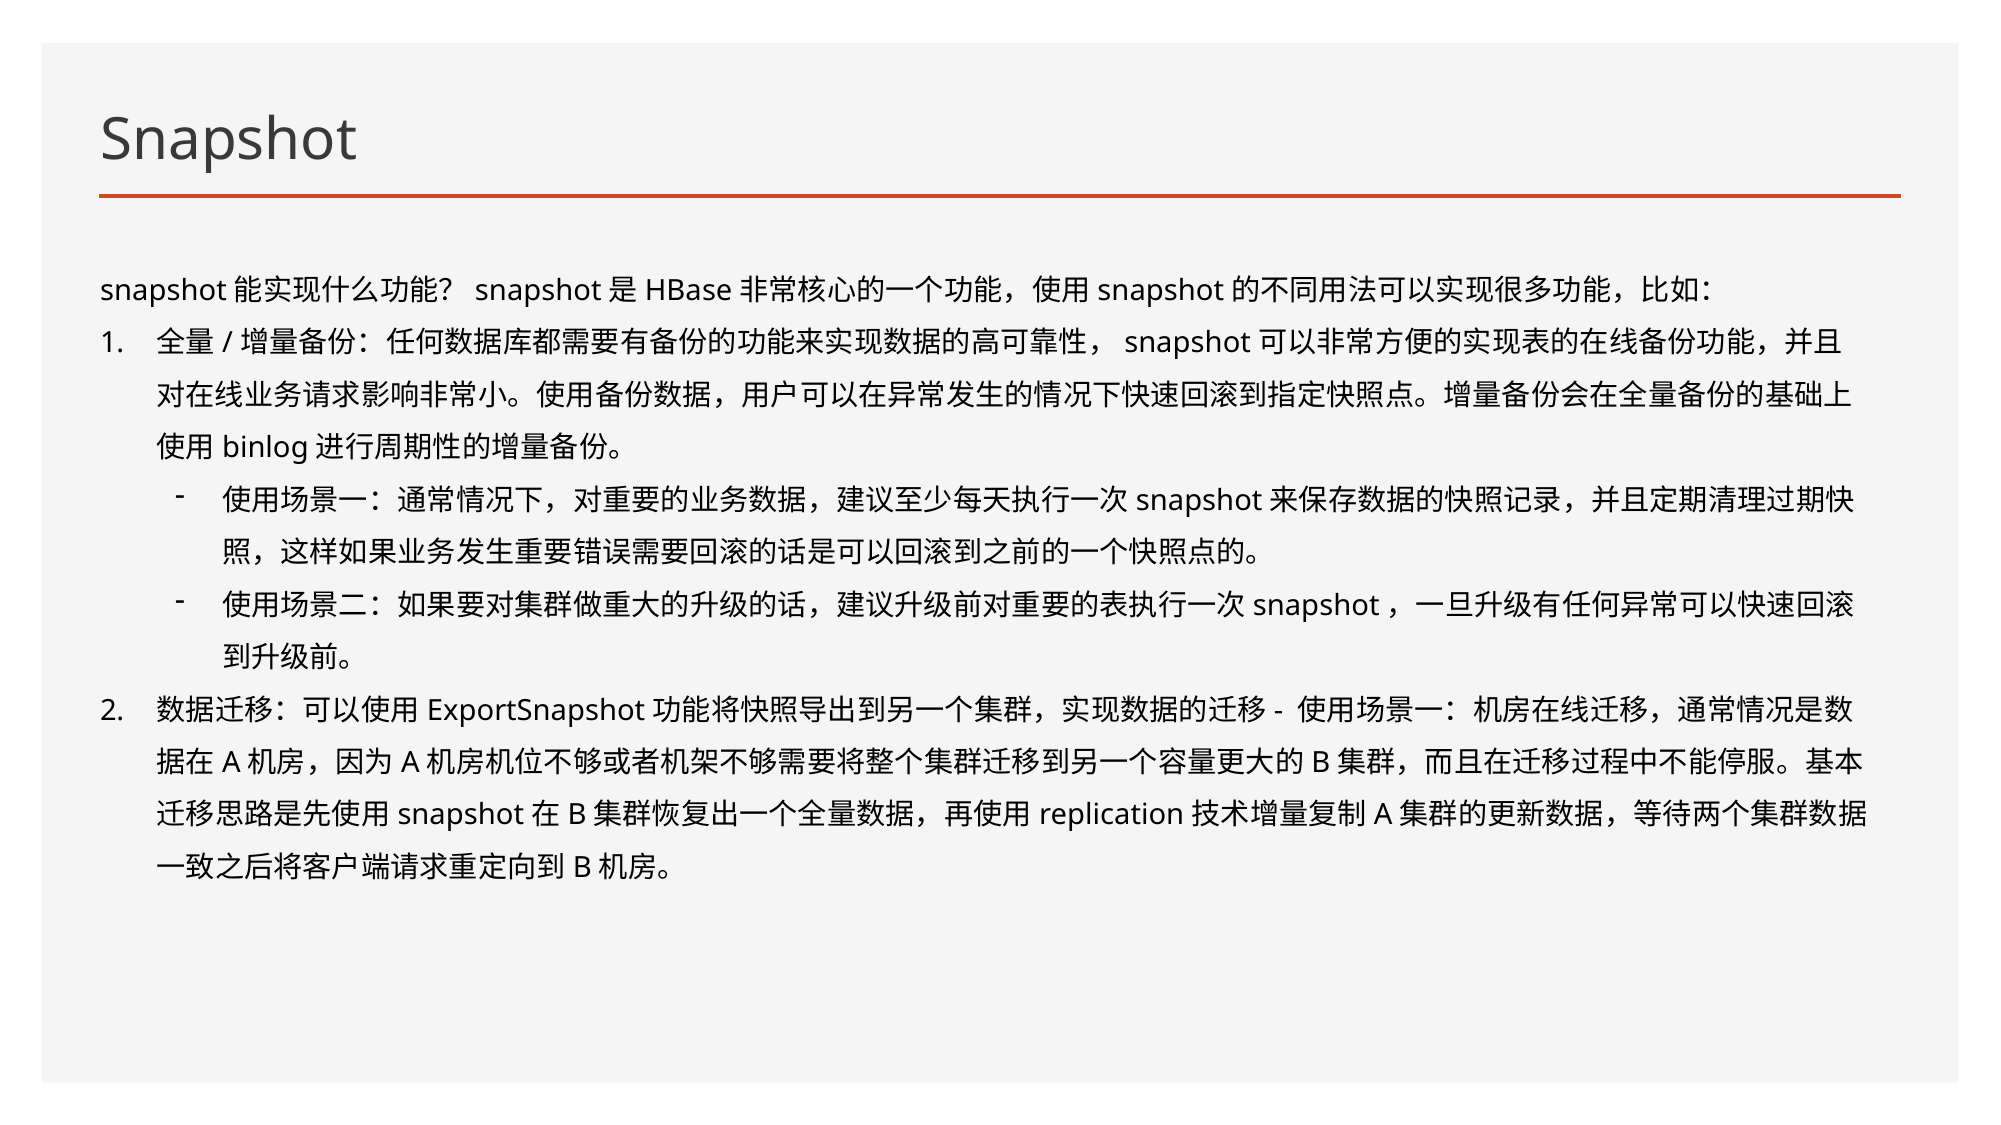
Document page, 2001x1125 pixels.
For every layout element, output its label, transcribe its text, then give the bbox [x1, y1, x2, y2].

text_box snapshot能实现什么功能？snapshot是HBase非常核心的一个功能，使用snapshot的不同用法可以实现很多功能，比如： 全量/增量备份：任何数据库都需要有备份的功能来实现数据的高可靠性，snapshot可以非常方便的实现表的在线备份功能，并且对在线业务请求影响非常小。使用备份数据，用户可以在异常发生的情况下快速回滚到指定快照点。增量备份会在全量备份的基础上使用binlog进行周期性的增量备份。 使用场景一：通常情况下，对重要的业务数据，建议至少每天执行一次snapshot来保存数据的快照记录，并且定期清理过期快照，这样如果业务发生重要错误需要回滚的话是可以回滚到之前的一个快照点的。 使用场景二：如果要对集群做重大的升级的话，建议升级前对重要的表执行一次snapshot，一旦升级有任何异常可以快速回滚到升级前。 数据迁移：可以使用ExportSnapshot功能将快照导出到另一个集群，实现数据的迁移- 使用场景一：机房在线迁移，通常情况是数据在A机房，因为A机房机位不够或者机架不够需要将整个集群迁移到另一个容量更大的B集群，而且在迁移过程中不能停服。基本迁移思路是先使用snapshot在B集群恢复出一个全量数据，再使用replication技术增量复制A集群的更新数据，等待两个集群数据一致之后将客户端请求重定向到B机房。 [85, 246, 1883, 891]
title Snapshot [85, 73, 1214, 179]
